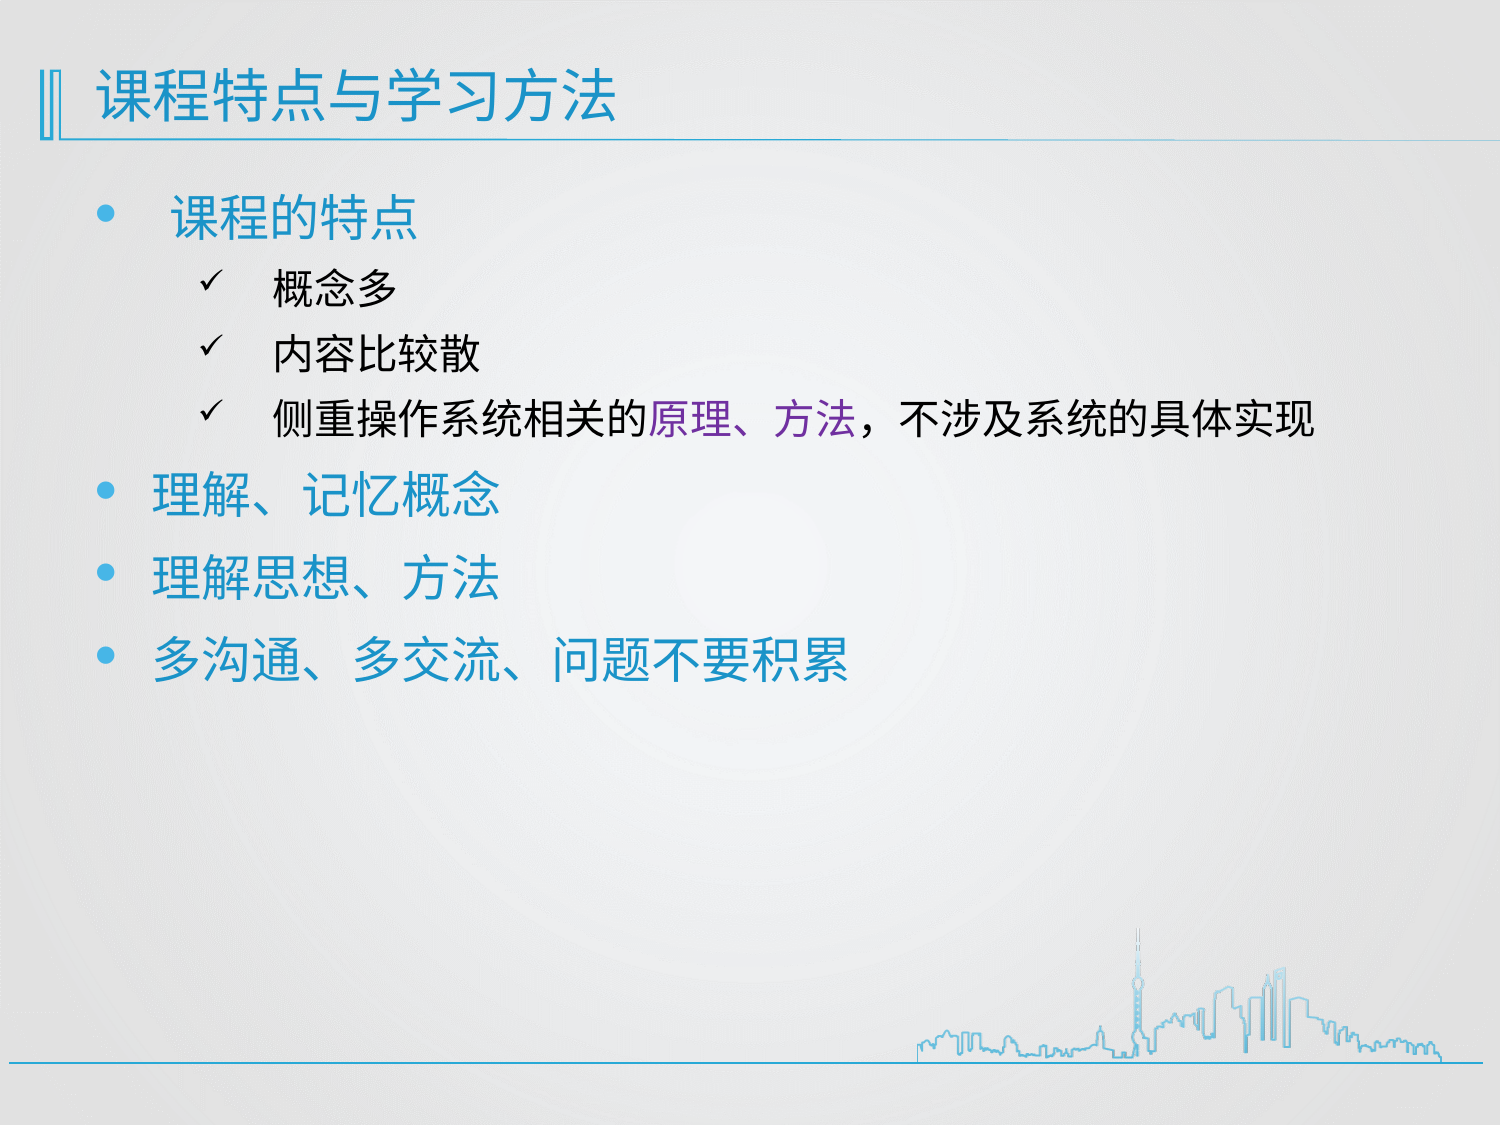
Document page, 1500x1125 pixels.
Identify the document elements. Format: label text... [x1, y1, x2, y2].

picture [0, 0, 1500, 1125]
title 课程特点与学习方法 [79, 41, 1407, 138]
list 课程的特点 概念多 内容比较散 侧重操作系统相关的原理、方法，不涉及系统的具体实现 理解、记忆概念 理解思想、方法 多沟通、多交流、问题不要积累 [79, 186, 1407, 1063]
